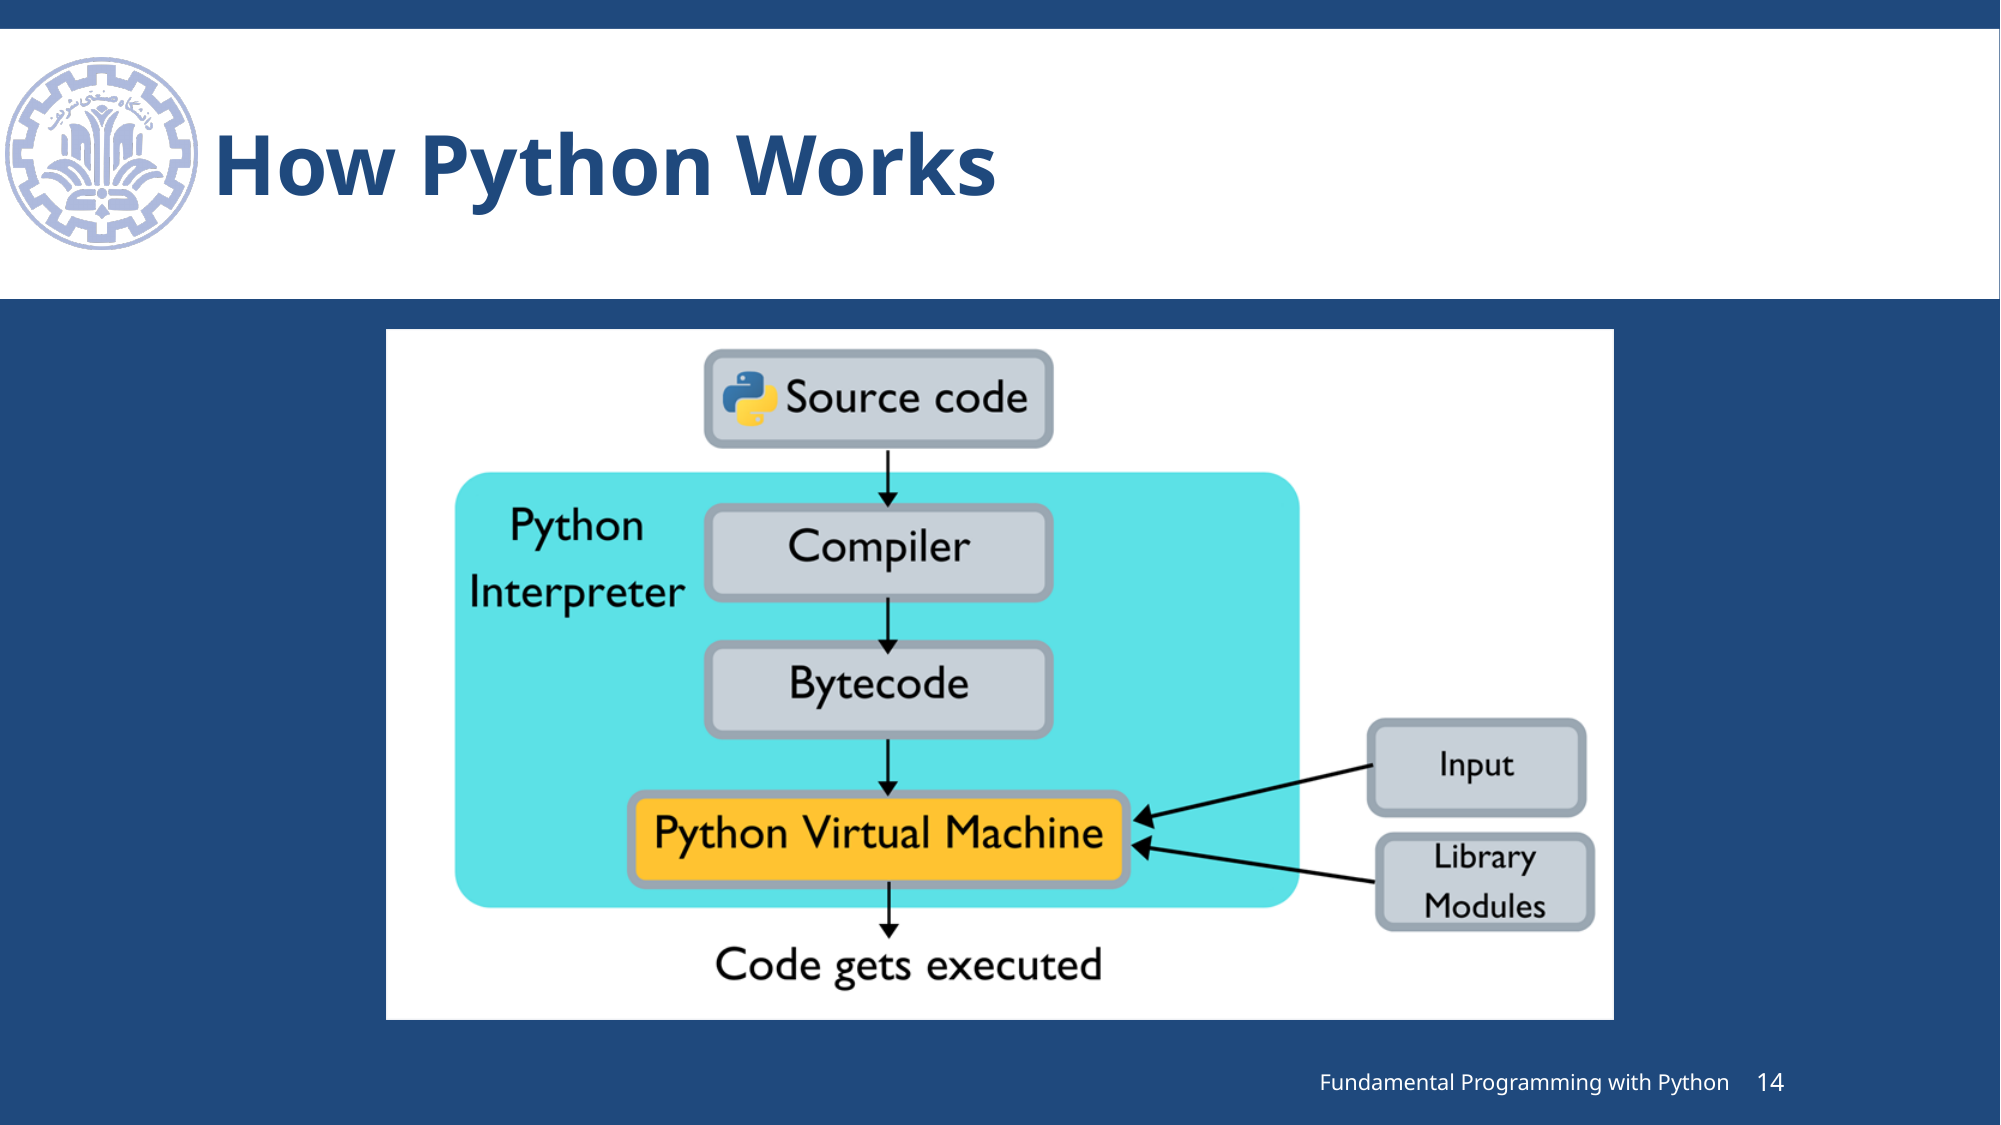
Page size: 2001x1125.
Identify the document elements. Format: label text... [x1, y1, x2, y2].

title How Python Works [197, 46, 1803, 295]
slide_number 14 [1748, 1053, 1904, 1114]
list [386, 329, 1614, 1021]
footer Fundamental Programming with Python [918, 1053, 1746, 1114]
